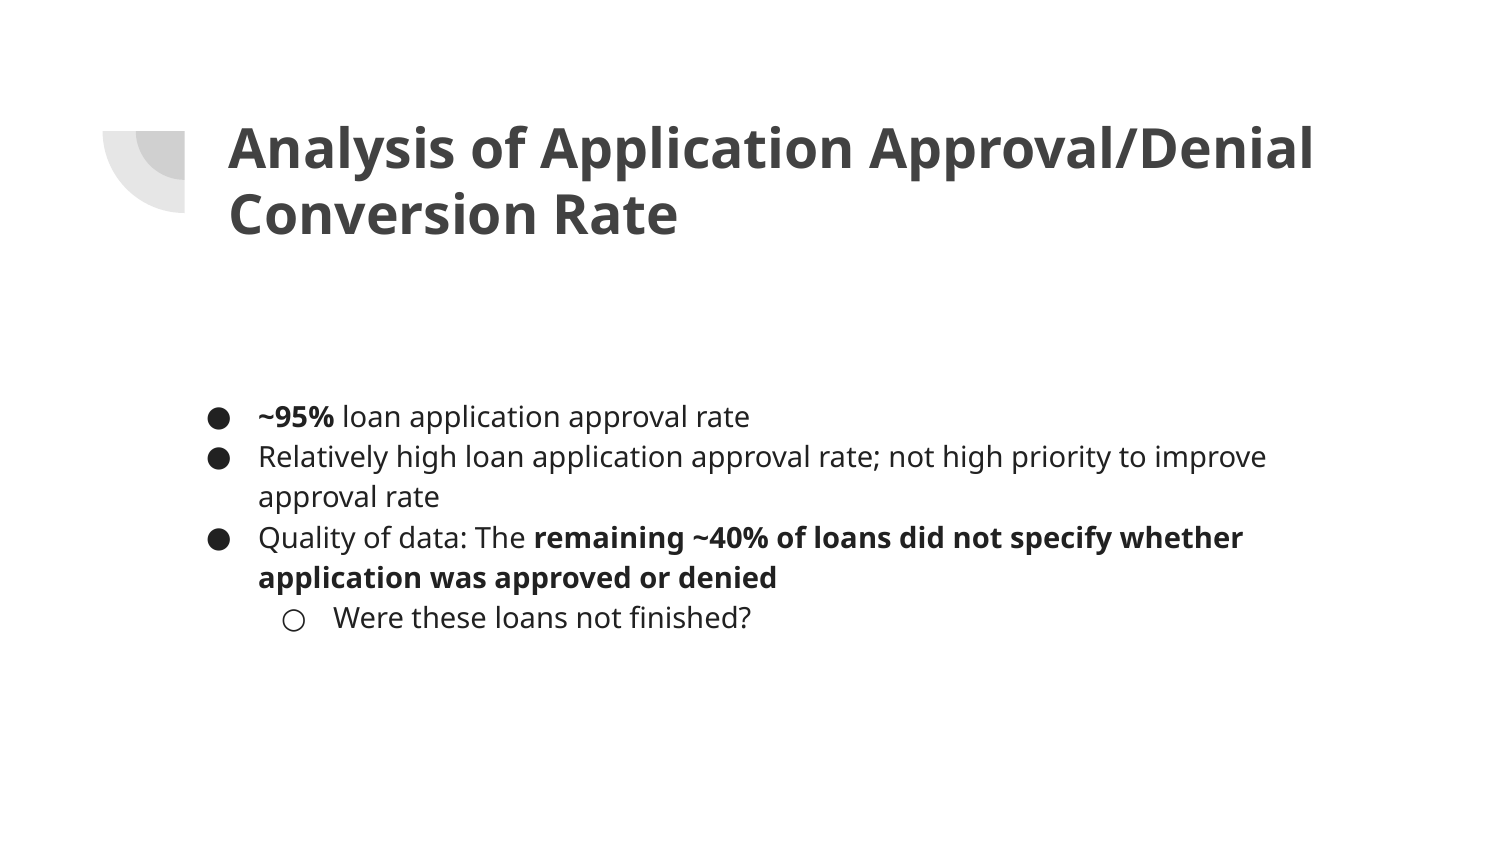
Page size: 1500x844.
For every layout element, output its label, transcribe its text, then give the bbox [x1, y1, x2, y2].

list ~95% loan application approval rate Relatively high loan application approval rate; not high priority to improve approval rate Quality of data: The remaining ~40% of loans did not specify whether application was approved or denied Were these loans not finished? [168, 317, 1315, 823]
title Analysis of Application Approval/Denial Conversion Rate [213, 98, 1368, 263]
